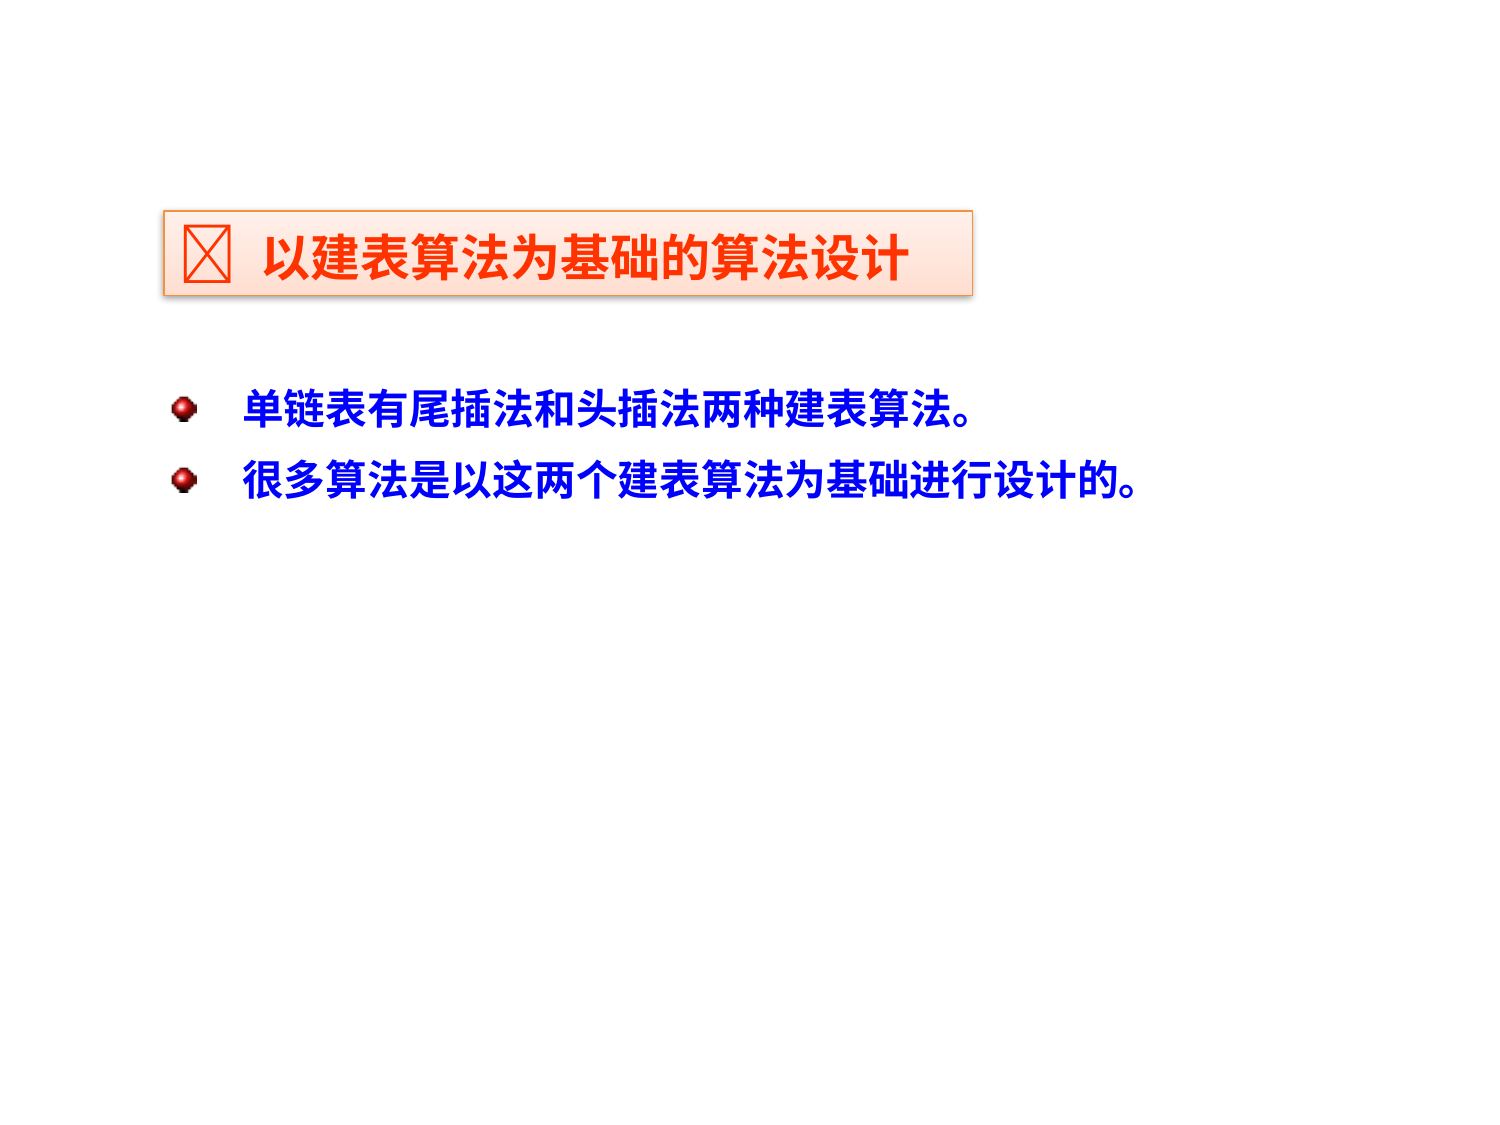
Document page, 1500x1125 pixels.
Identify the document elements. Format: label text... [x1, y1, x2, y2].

picture [167, 463, 197, 493]
picture [167, 392, 197, 422]
text_box  以建表算法为基础的算法设计 [163, 210, 973, 296]
text_box 单链表有尾插法和头插法两种建表算法。 很多算法是以这两个建表算法为基础进行设计的。 [152, 375, 1407, 511]
